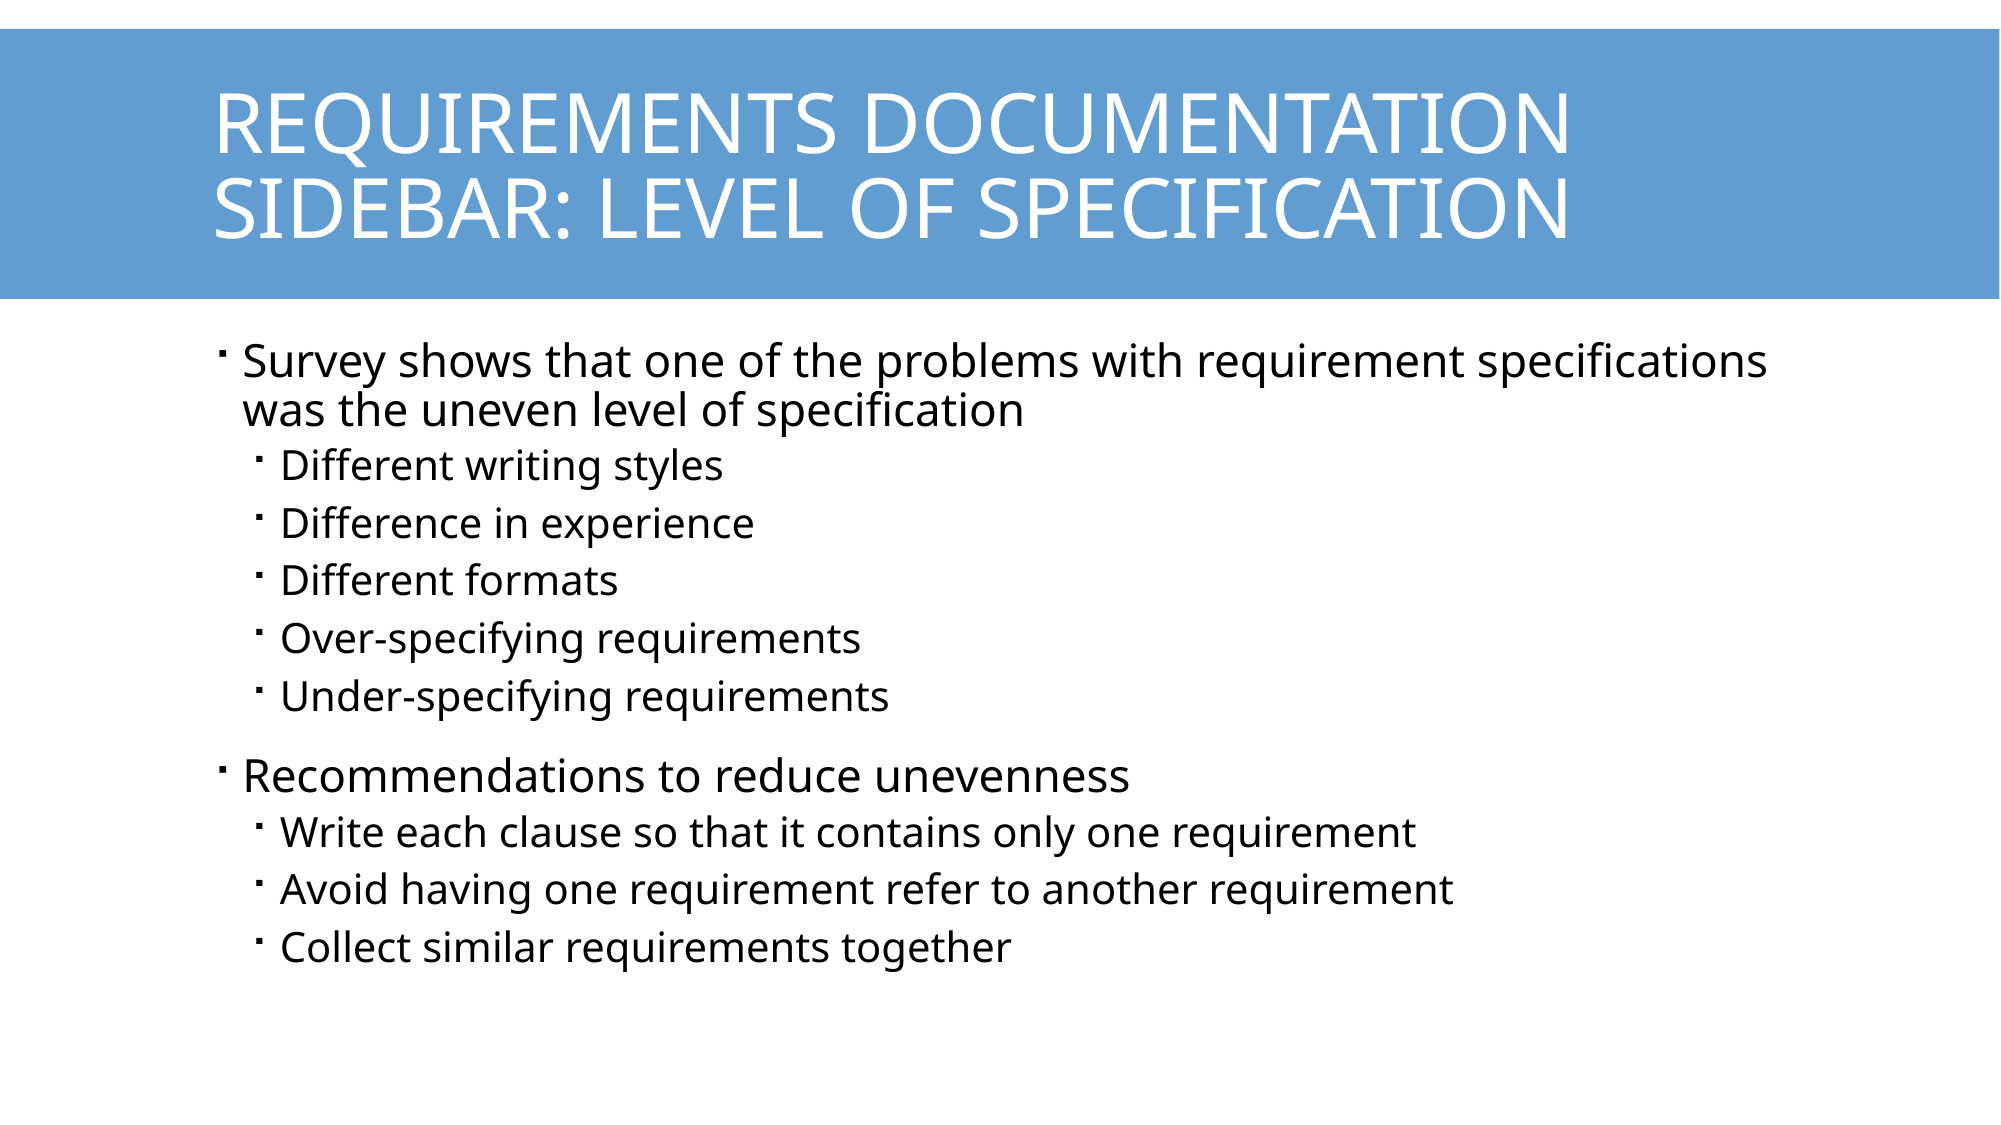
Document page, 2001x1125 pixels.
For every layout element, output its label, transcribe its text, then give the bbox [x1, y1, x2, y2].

title Requirements Documentation Sidebar: Level of Specification [197, 46, 1803, 295]
list Survey shows that one of the problems with requirement specifications was the uneven level of specification Different writing styles Difference in experience Different formats Over-specifying requirements Under-specifying requirements Recommendations to reduce unevenness Write each clause so that it contains only one requirement Avoid having one requirement refer to another requirement Collect similar requirements together [197, 329, 1803, 1020]
